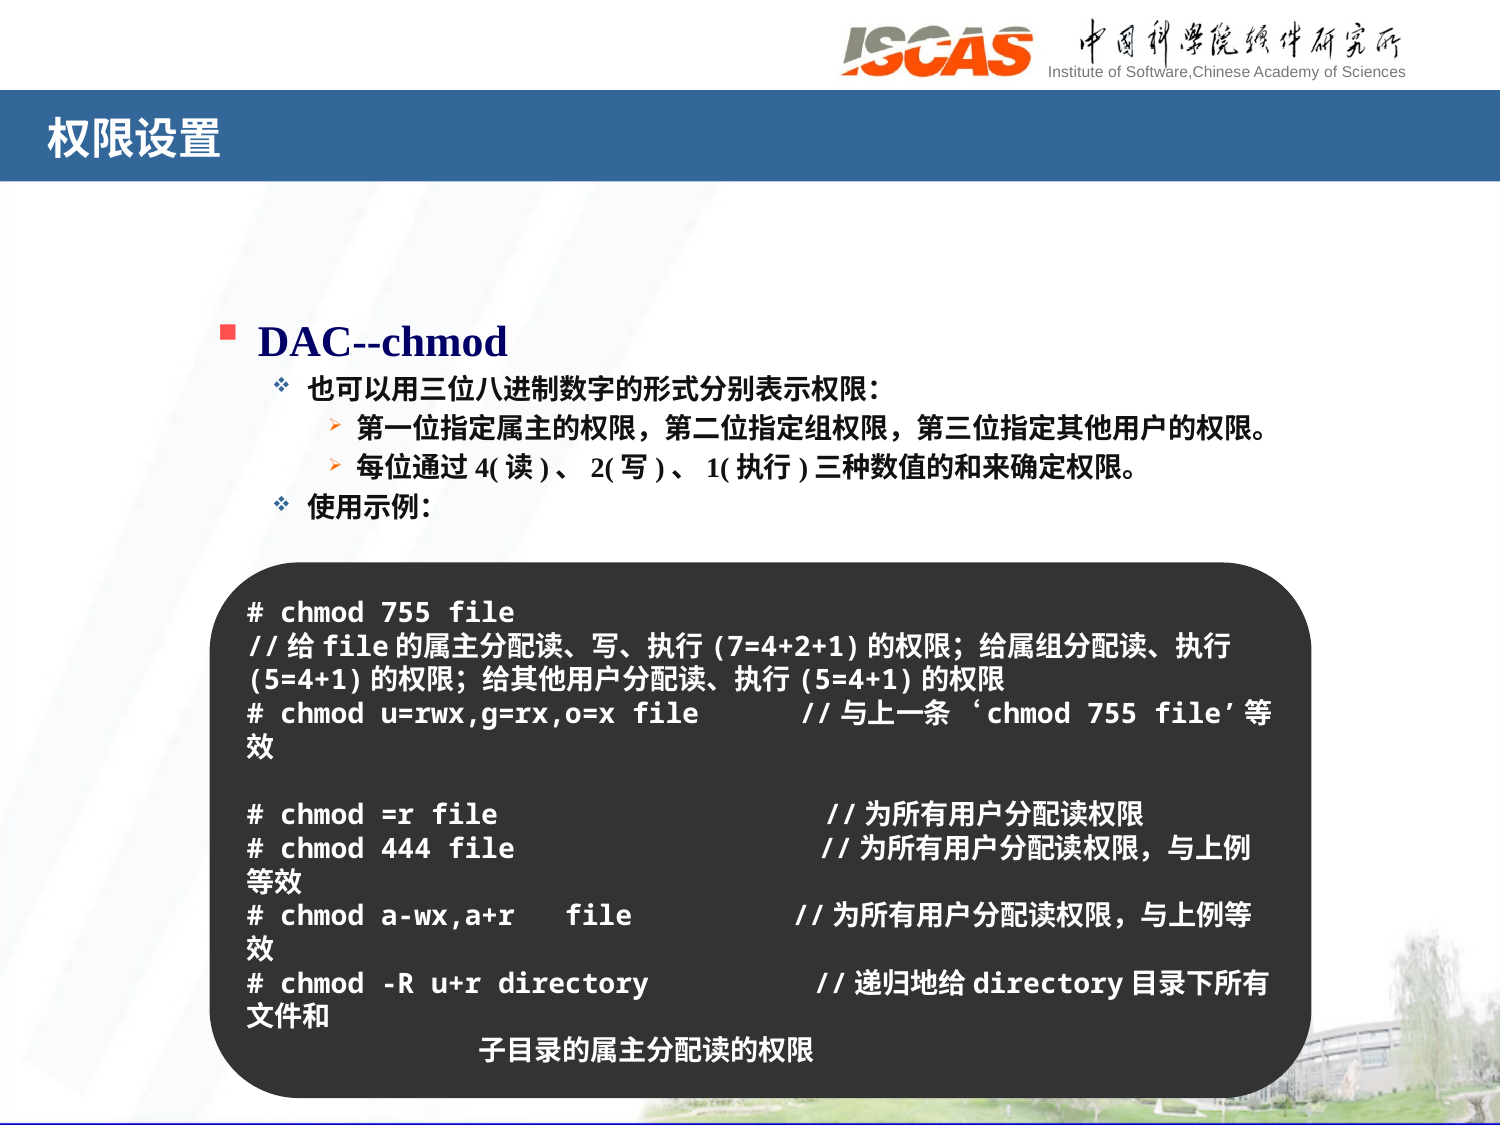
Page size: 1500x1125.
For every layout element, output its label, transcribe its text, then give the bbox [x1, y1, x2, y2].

picture [837, 18, 1045, 87]
picture [0, 182, 1500, 1125]
picture [1077, 15, 1402, 71]
title 权限设置 [0, 89, 1500, 182]
text_box # chmod 755 file //给file的属主分配读、写、执行(7=4+2+1)的权限；给属组分配读、执行(5=4+1)的权限；给其他用户分配读、执行(5=4+1)的权限 # chmod u=rwx,g=rx,o=x file //与上一条‘chmod 755 file’等效 # chmod =r file //为所有用户分配读权限 # chmod 444 file //为所有用户分配读权限，与上例等效 # chmod a-wx,a+r file //为所有用户分配读权限，与上例等效 # chmod -R u+r directory //递归地给directory目录下所有文件和 子目录的属主分配读的权限 [209, 562, 1312, 1099]
list DAC--chmod 也可以用三位八进制数字的形式分别表示权限： 第一位指定属主的权限，第二位指定组权限，第三位指定其他用户的权限。 每位通过4(读)、2(写)、1(执行)三种数值的和来确定权限。 使用示例： [200, 305, 1321, 971]
